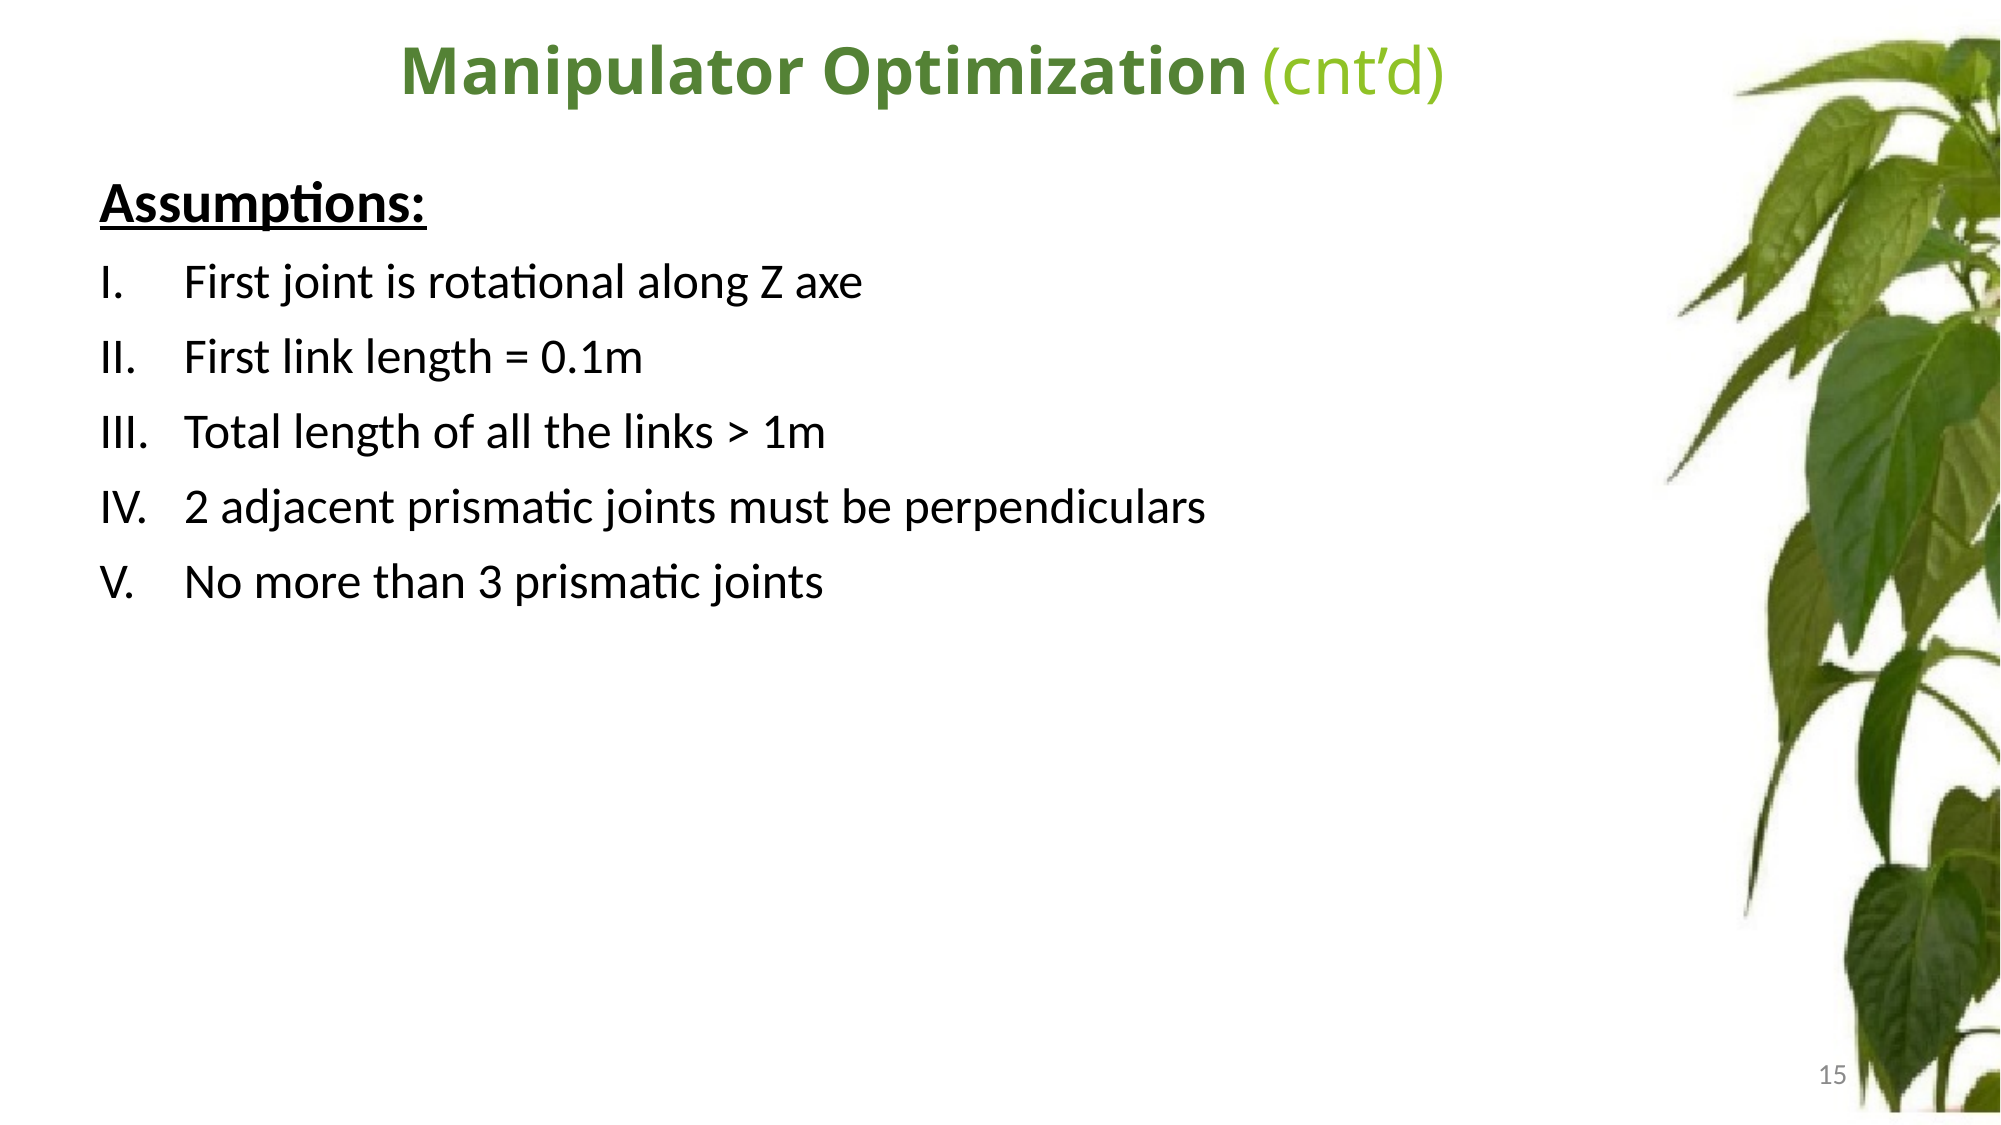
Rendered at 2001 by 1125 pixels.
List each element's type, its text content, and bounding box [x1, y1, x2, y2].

title Manipulator Optimization (cnt’d) [336, 29, 1509, 164]
slide_number 15 [1412, 1042, 1863, 1103]
list Assumptions: First joint is rotational along Z axe First link length = 0.1m Total length of all the links > 1m 2 adjacent prismatic joints must be perpendiculars No more than 3 prismatic joints [84, 164, 1622, 941]
picture [0, 0, 2001, 1125]
